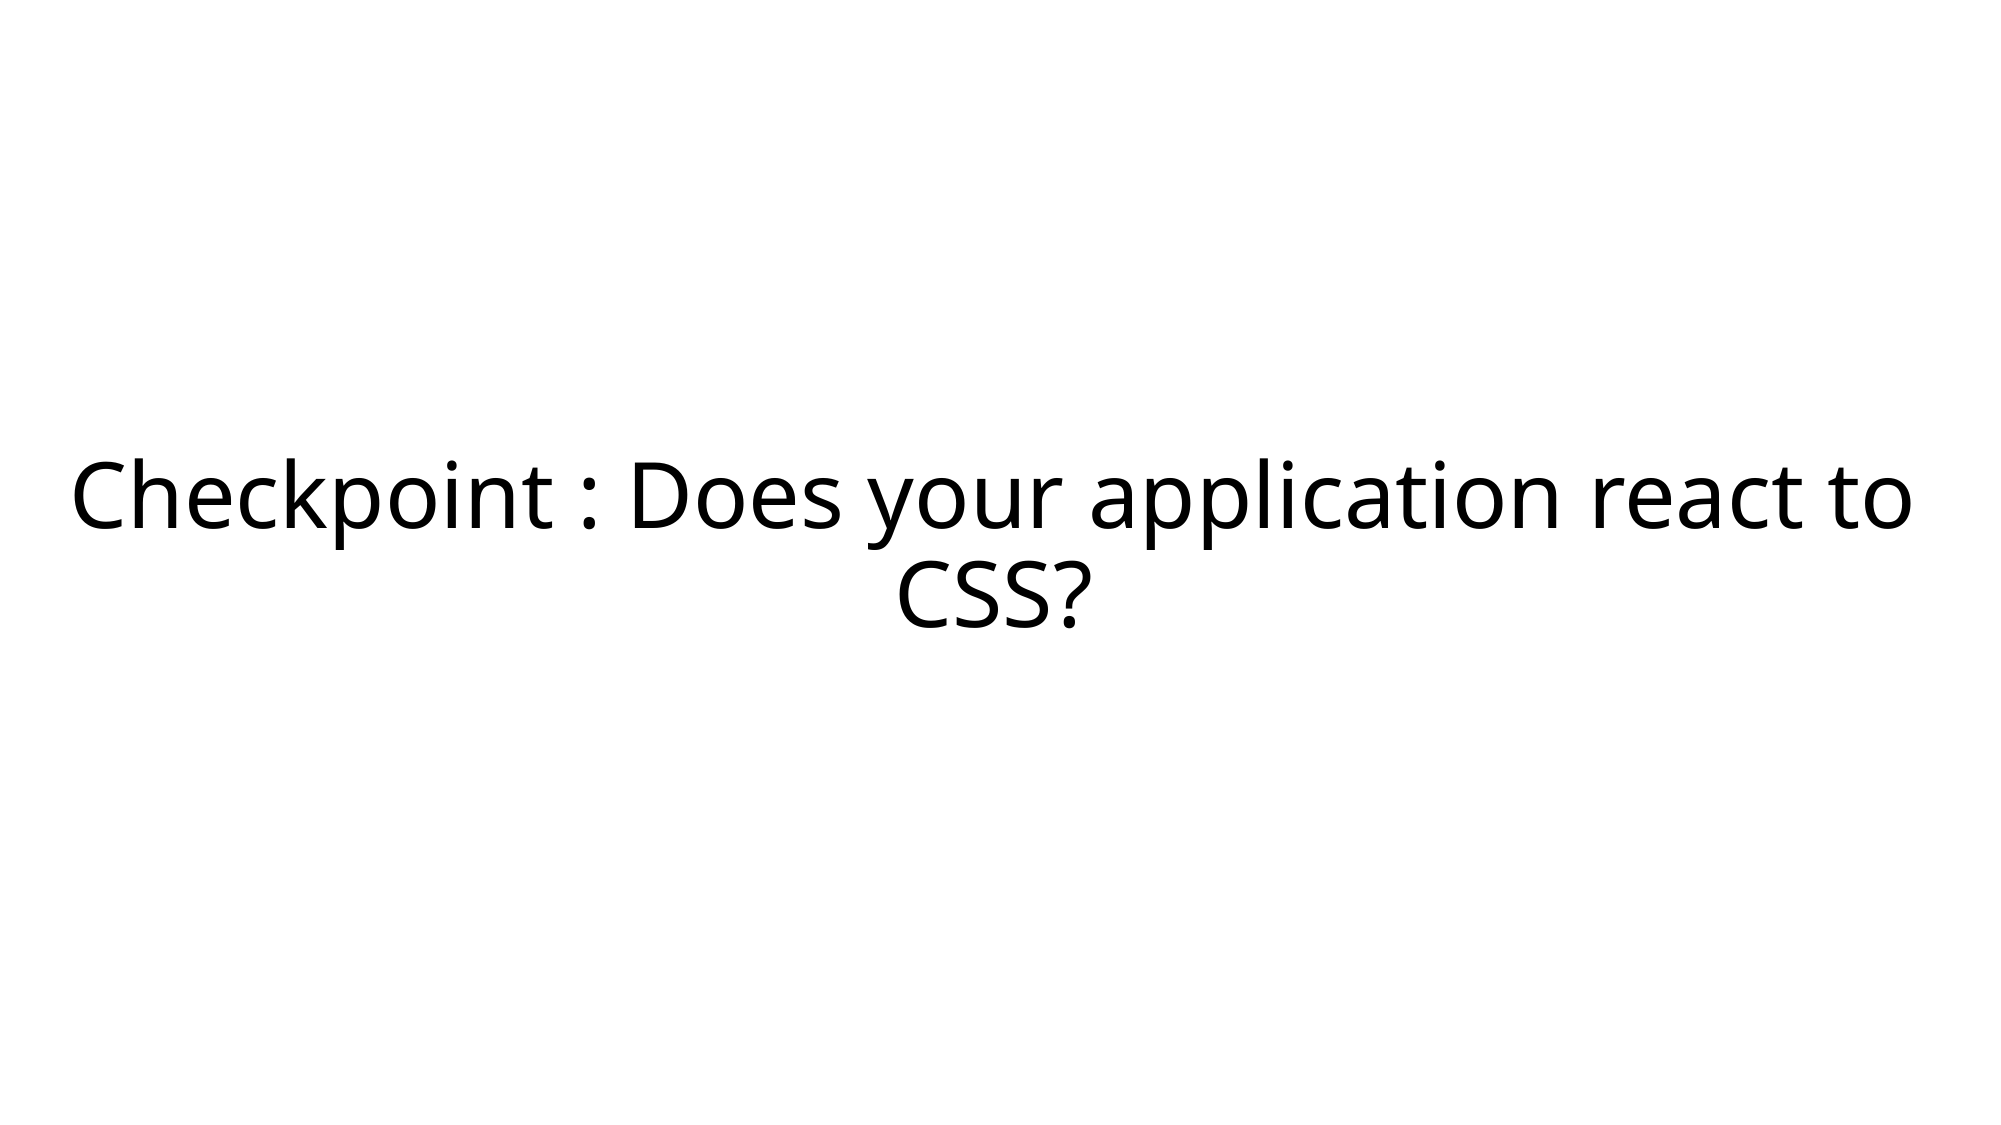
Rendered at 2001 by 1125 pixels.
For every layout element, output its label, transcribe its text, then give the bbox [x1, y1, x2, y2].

title Checkpoint : Does your application react to CSS? [23, 440, 1965, 658]
